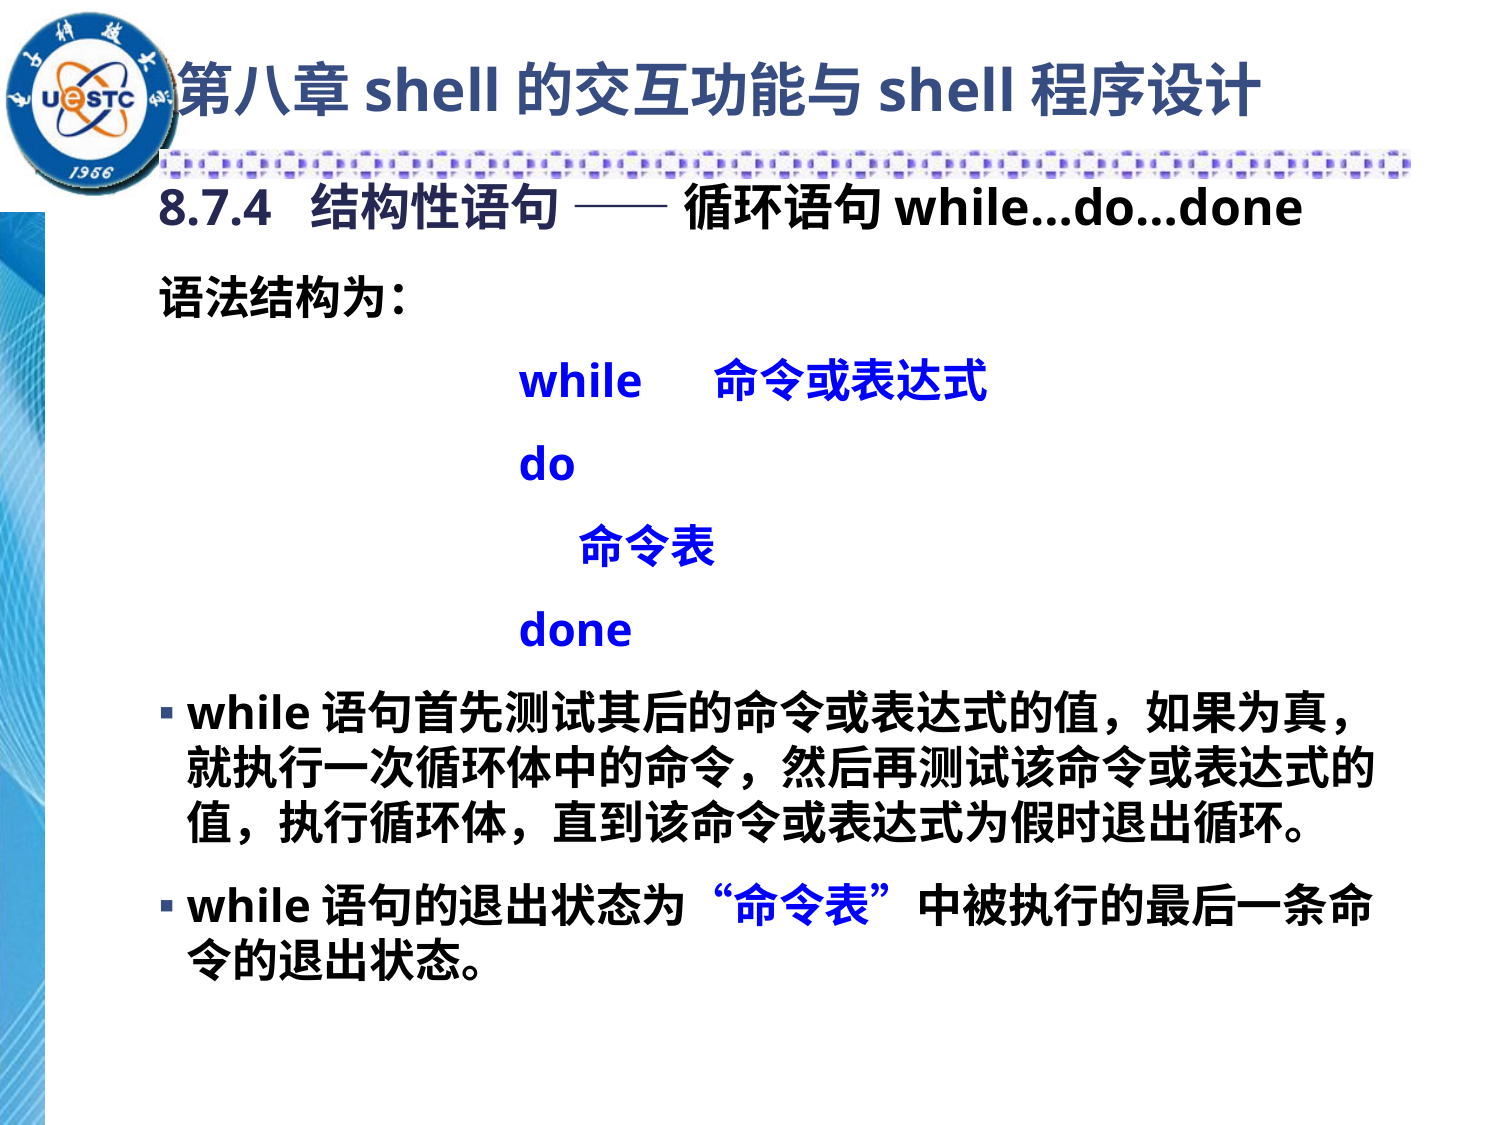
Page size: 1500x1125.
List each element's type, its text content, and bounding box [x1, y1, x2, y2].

text_box 8.7.4 结构性语句 —— 循环语句while…do…done [143, 168, 1477, 244]
title 第八章shell的交互功能与shell程序设计 [160, 53, 1307, 126]
picture [5, 0, 1411, 197]
picture [0, 212, 45, 1125]
list 语法结构为： while 命令或表达式 do 命令表 done while语句首先测试其后的命令或表达式的值，如果为真，就执行一次循环体中的命令，然后再测试该命令或表达式的值，执行循环体，直到该命令或表达式为假时退出循环。 while语句的退出状态为“命令表”中被执行的最后一条命令的退出状态。 [143, 261, 1422, 948]
